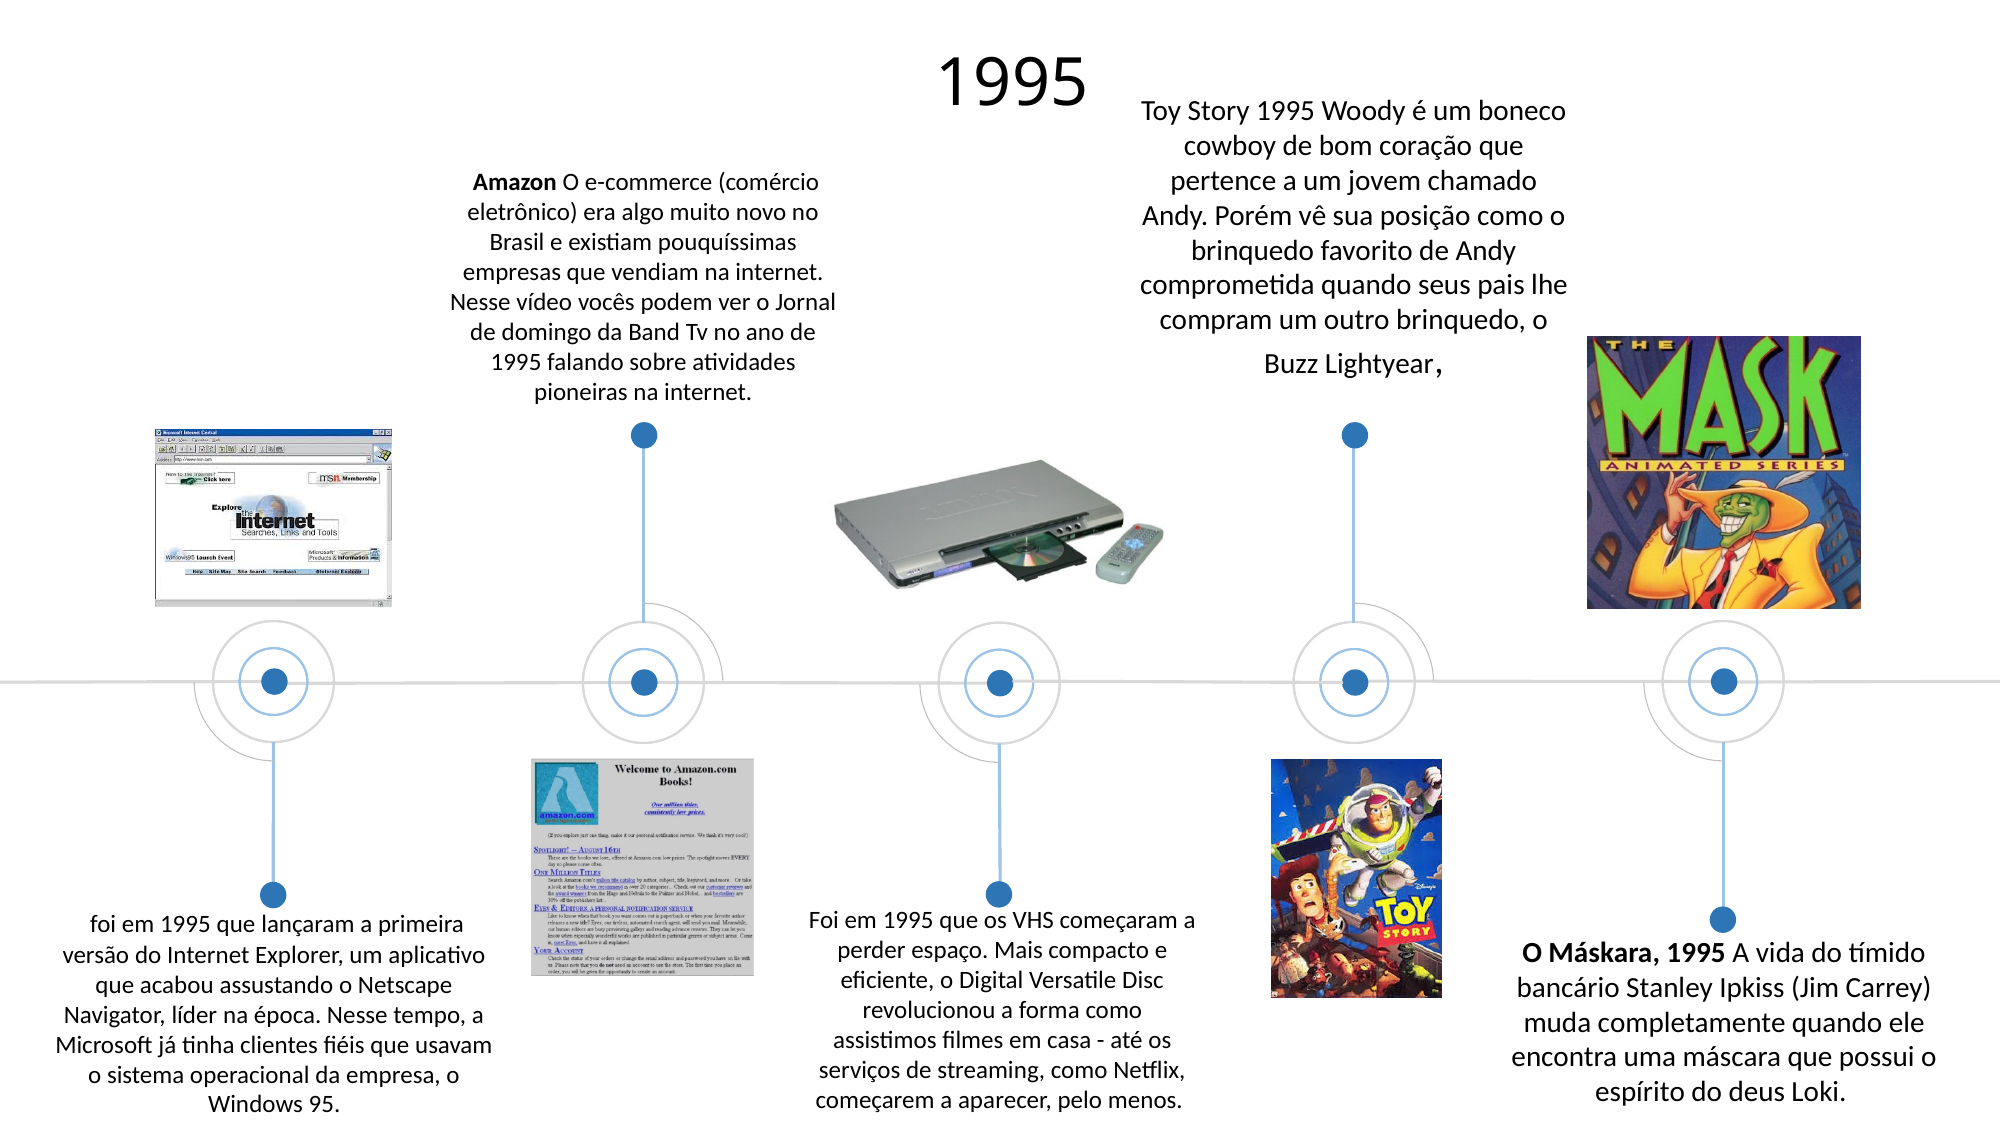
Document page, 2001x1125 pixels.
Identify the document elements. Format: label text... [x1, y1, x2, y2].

text_box Toy Story 1995 Woody é um boneco cowboy de bom coração que pertence a um jovem chamado Andy. Porém vê sua posição como o brinquedo favorito de Andy comprometida quando seus pais lhe compram um outro brinquedo, o Buzz Lightyear, [1123, 83, 1585, 434]
text_box [985, 881, 1013, 896]
text_box [1292, 620, 1353, 680]
text_box Amazon O e-commerce (comércio eletrônico) era algo muito novo no Brasil e existiam pouquíssimas empresas que vendiam na internet. Nesse vídeo vocês podem ver o Jornal de domingo da Band Tv no ano de 1995 falando sobre atividades pioneiras na internet. [432, 158, 855, 458]
text_box [1661, 619, 1785, 681]
text_box Foi em 1995 que os VHS começaram a perder espaço. Mais compacto e eficiente, o Digital Versatile Disc revolucionou a forma como assistimos filmes em casa - até os serviços de streaming, como Netflix, começarem a aparecer, pelo menos. [793, 896, 1212, 1125]
text_box [1000, 683, 1061, 745]
text_box foi em 1995 que lançaram a primeira versão do Internet Explorer, um aplicativo que acabou assustando o Netscape Navigator, líder na época. Nesse tempo, a Microsoft já tinha clientes fiéis que usavam o sistema operacional da empresa, o Windows 95. [34, 895, 514, 1125]
text_box [631, 669, 658, 696]
text_box [1643, 681, 1724, 762]
text_box [261, 668, 288, 682]
text_box [259, 881, 287, 895]
text_box [581, 620, 642, 682]
picture [531, 758, 754, 976]
picture [830, 457, 1167, 593]
text_box [1688, 647, 1759, 681]
text_box [1000, 683, 1035, 718]
text_box [1319, 647, 1354, 680]
text_box [919, 683, 1000, 763]
text_box [238, 647, 309, 682]
text_box [1292, 682, 1416, 745]
text_box [1724, 683, 1759, 716]
text_box [1710, 668, 1738, 681]
text_box [937, 621, 1061, 682]
text_box [1709, 906, 1737, 925]
text_box [1319, 682, 1390, 717]
text_box [274, 684, 288, 695]
text_box [1724, 683, 1738, 695]
text_box [1354, 602, 1435, 683]
text_box [581, 684, 705, 745]
text_box [193, 681, 274, 762]
text_box [274, 684, 309, 716]
picture [1271, 759, 1442, 998]
text_box [964, 648, 1034, 682]
text_box [987, 669, 1014, 697]
picture [1587, 336, 1861, 609]
text_box [275, 684, 335, 744]
text_box [1724, 683, 1785, 744]
text_box [608, 648, 643, 682]
text_box [1342, 669, 1369, 696]
text_box O Máskara, 1995 A vida do tímido bancário Stanley Ipkiss (Jim Carrey) muda completamente quando ele encontra uma máscara que possui o espírito do deus Loki. [1490, 925, 1959, 1116]
picture [154, 429, 392, 607]
text_box [1341, 434, 1369, 449]
text_box [643, 602, 724, 683]
text_box 1995 [512, 31, 1512, 127]
text_box [211, 619, 336, 682]
text_box [608, 684, 679, 717]
